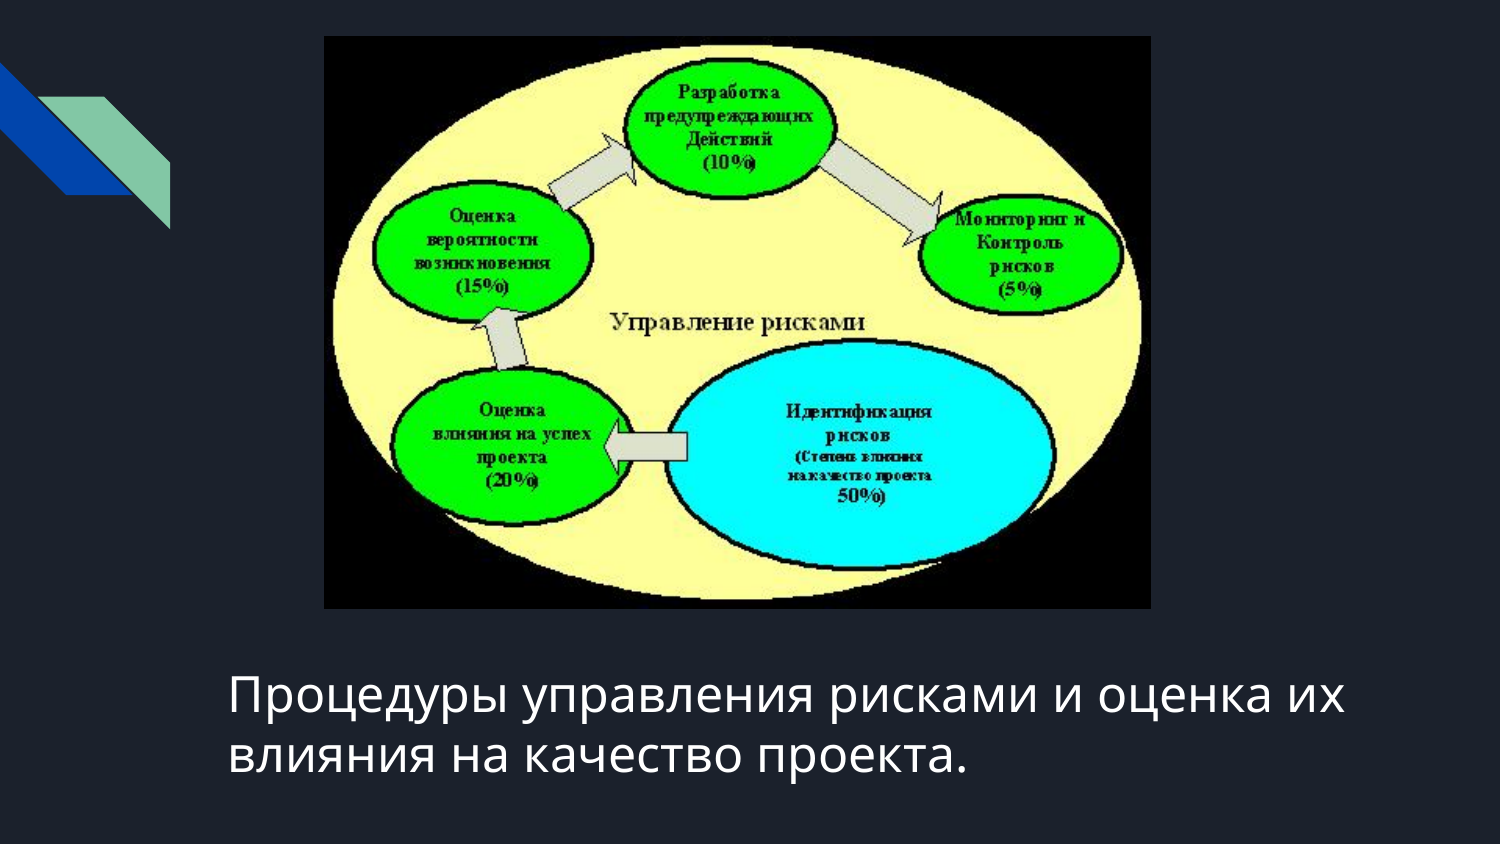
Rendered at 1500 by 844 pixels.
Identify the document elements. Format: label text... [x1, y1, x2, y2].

picture [323, 35, 1151, 609]
title Процедуры управления рисками и оценка их влияния на качество проекта. [212, 647, 1368, 756]
